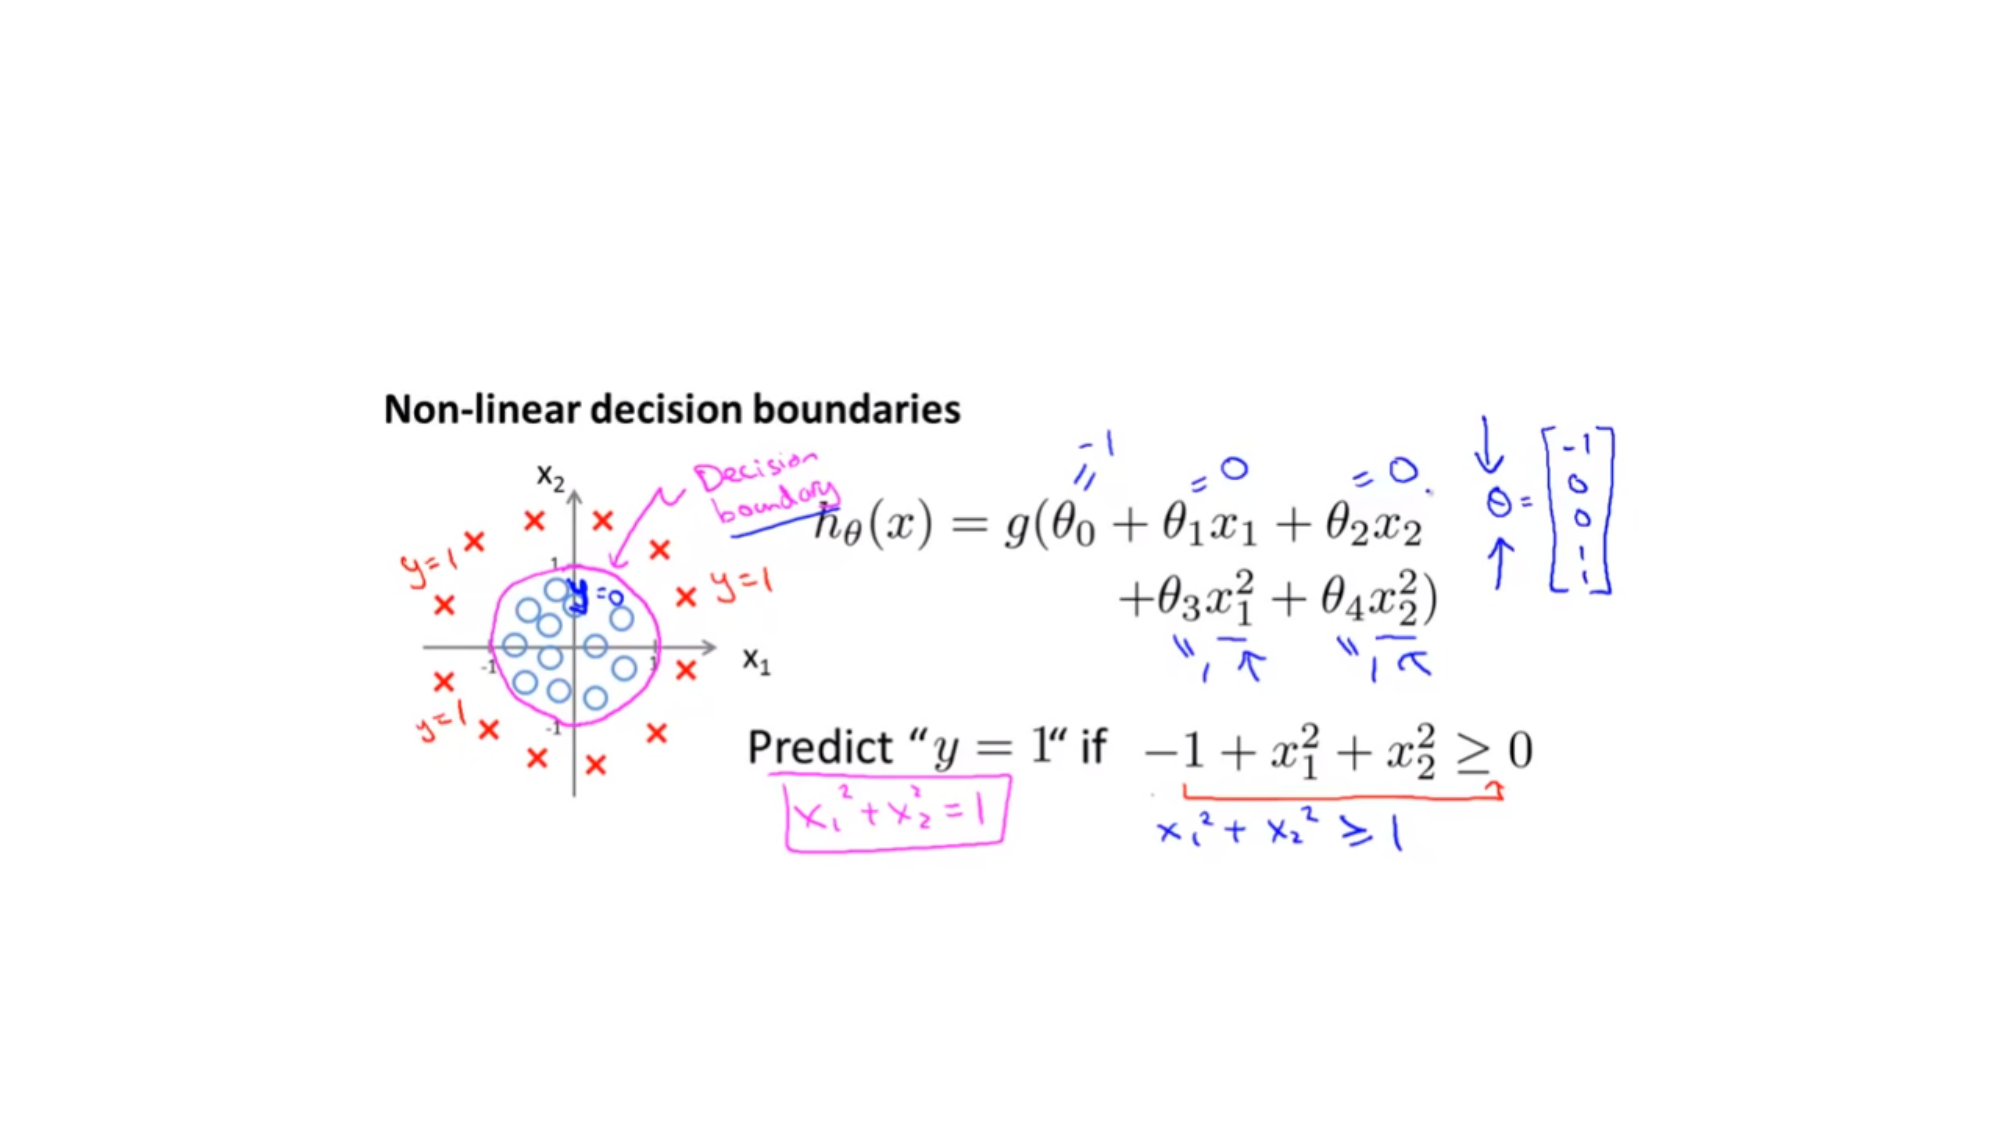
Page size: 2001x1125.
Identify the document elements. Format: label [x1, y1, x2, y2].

picture [352, 355, 1648, 958]
